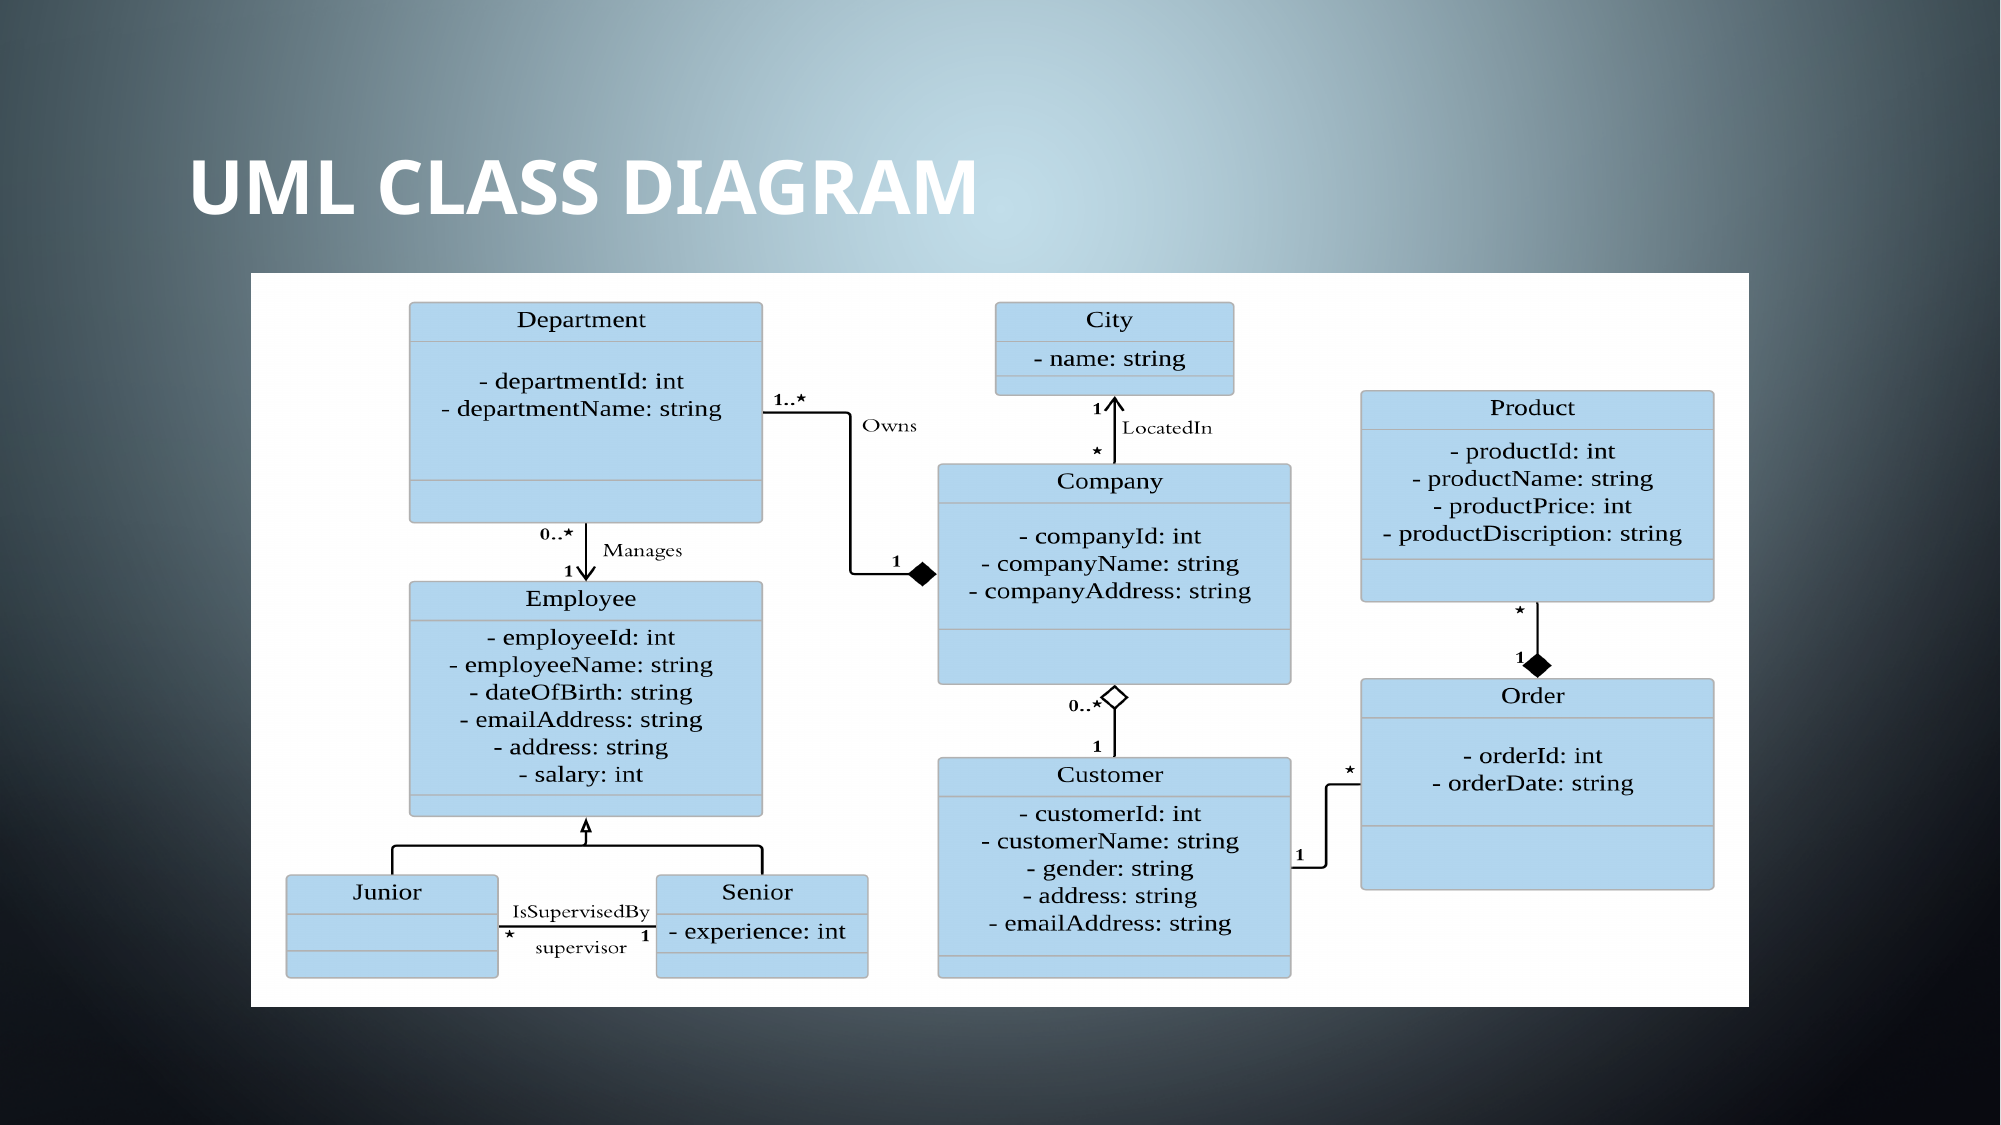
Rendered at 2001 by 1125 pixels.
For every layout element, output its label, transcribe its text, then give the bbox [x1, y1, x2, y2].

text_box UML CLASS DIAGRAM [187, 63, 1813, 306]
picture [0, 0, 2001, 1125]
